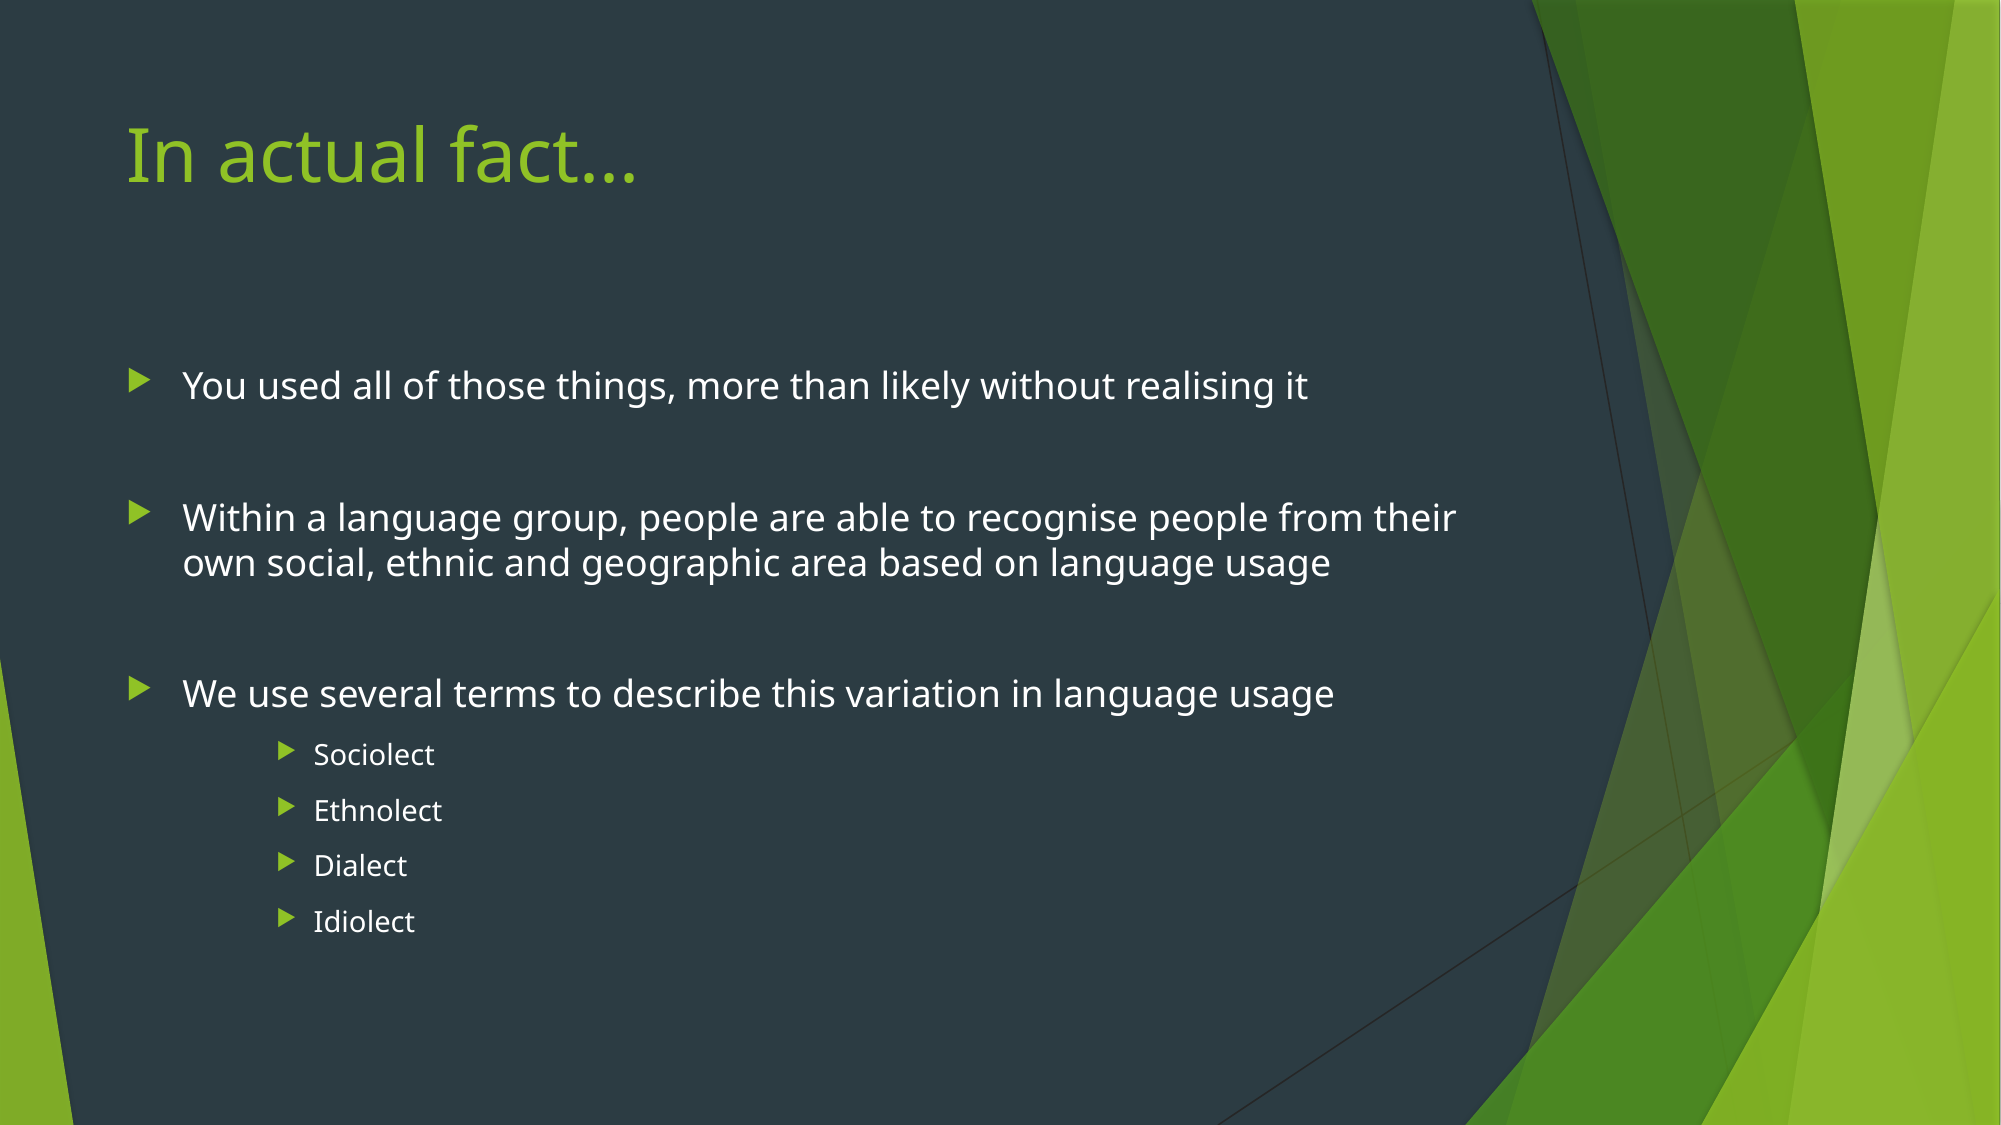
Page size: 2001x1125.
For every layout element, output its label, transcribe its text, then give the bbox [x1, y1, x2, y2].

title In actual fact... [111, 99, 1522, 317]
list You used all of those things, more than likely without realising it Within a language group, people are able to recognise people from their own social, ethnic and geographic area based on language usage We use several terms to describe this variation in language usage Sociolect Ethnolect Dialect Idiolect [111, 354, 1522, 992]
